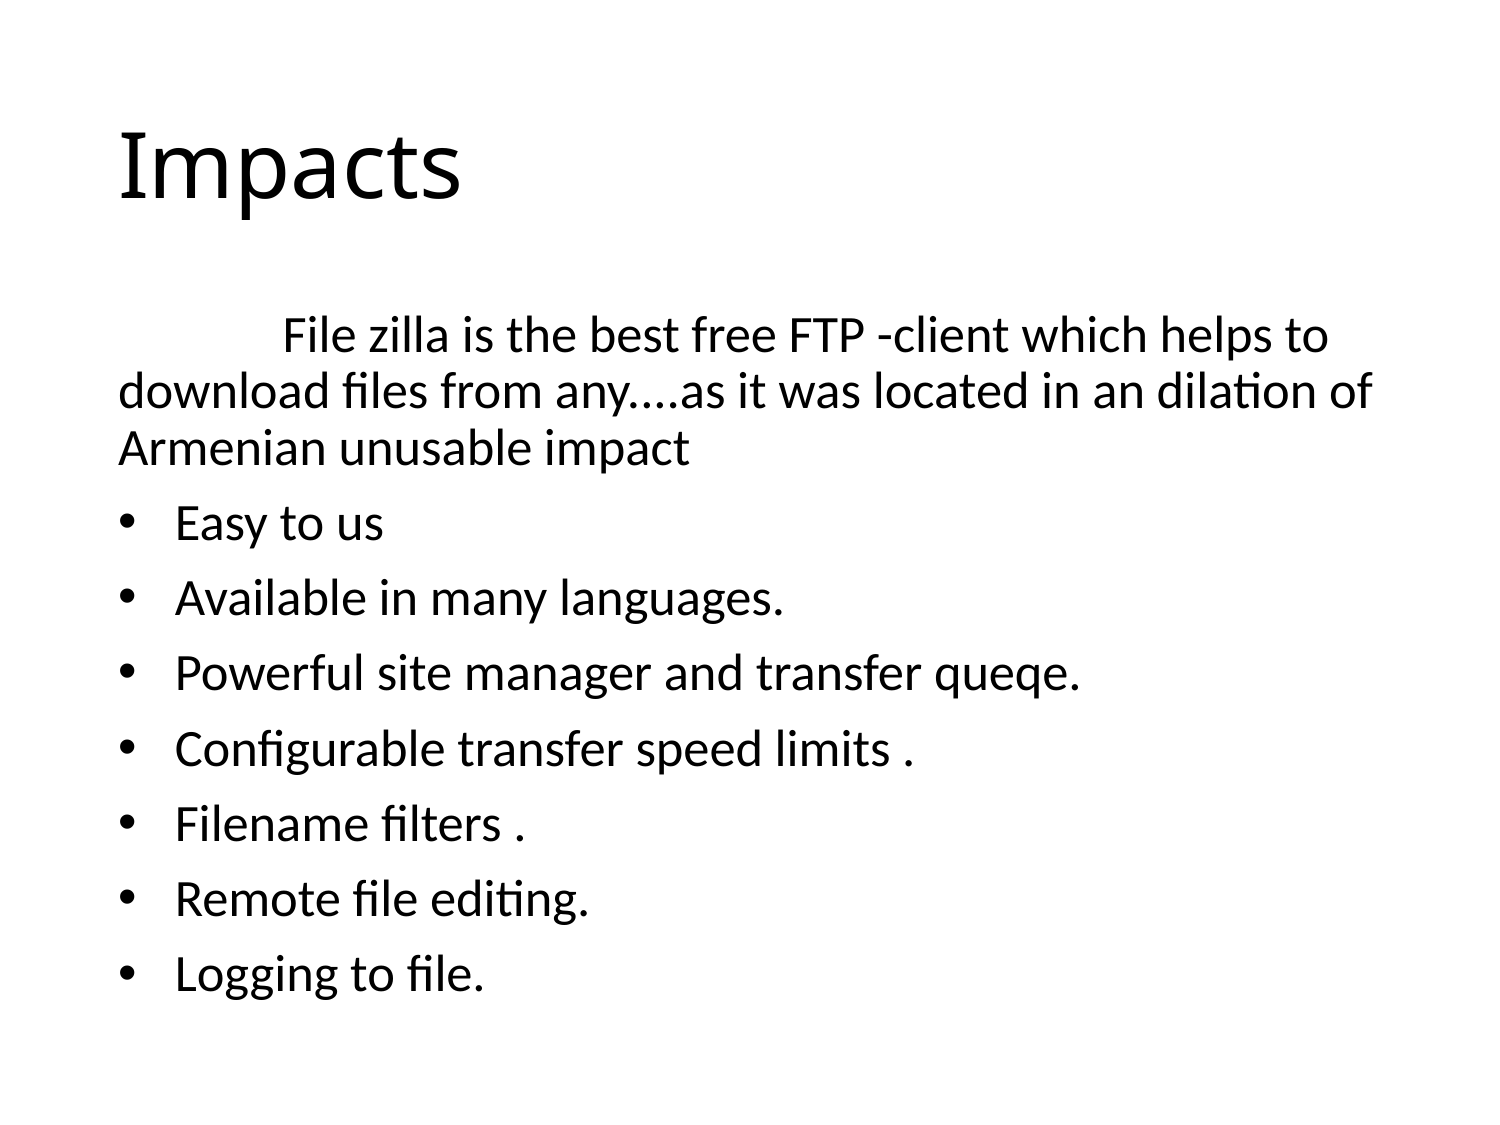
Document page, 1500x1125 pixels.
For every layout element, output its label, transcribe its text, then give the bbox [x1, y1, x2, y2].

list File zilla is the best free FTP -client which helps to download files from any....as it was located in an dilation of Armenian unusable impact Easy to us Available in many languages. Powerful site manager and transfer queqe. Configurable transfer speed limits . Filename filters . Remote file editing. Logging to file. [103, 299, 1397, 1014]
title Impacts [103, 59, 1397, 278]
